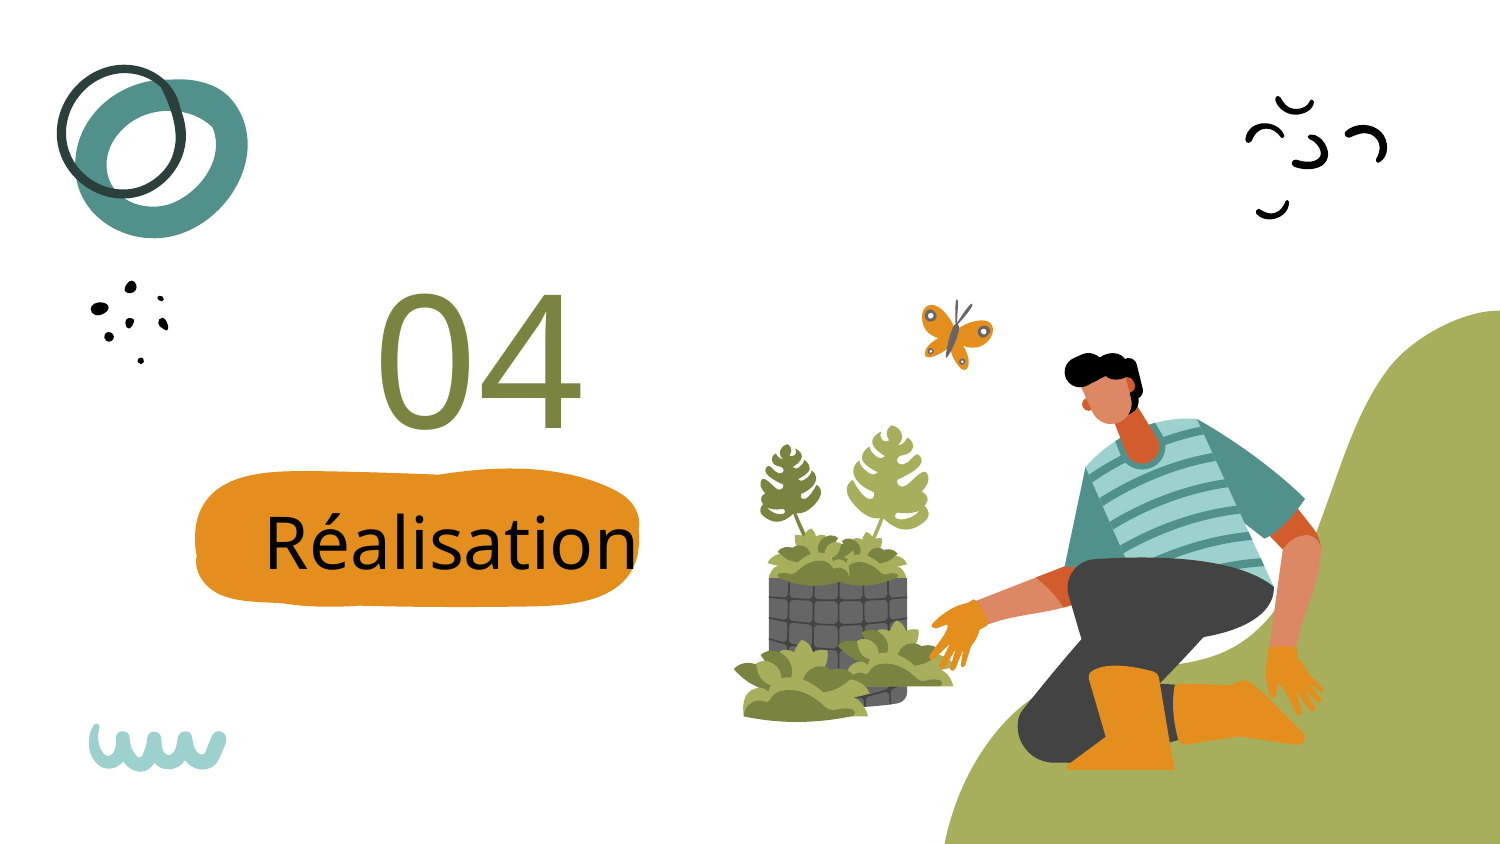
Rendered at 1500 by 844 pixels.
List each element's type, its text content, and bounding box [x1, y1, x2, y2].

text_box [919, 298, 997, 371]
text_box [195, 475, 248, 602]
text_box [733, 352, 1324, 770]
title Réalisation [248, 454, 728, 626]
title 04 [121, 259, 600, 450]
